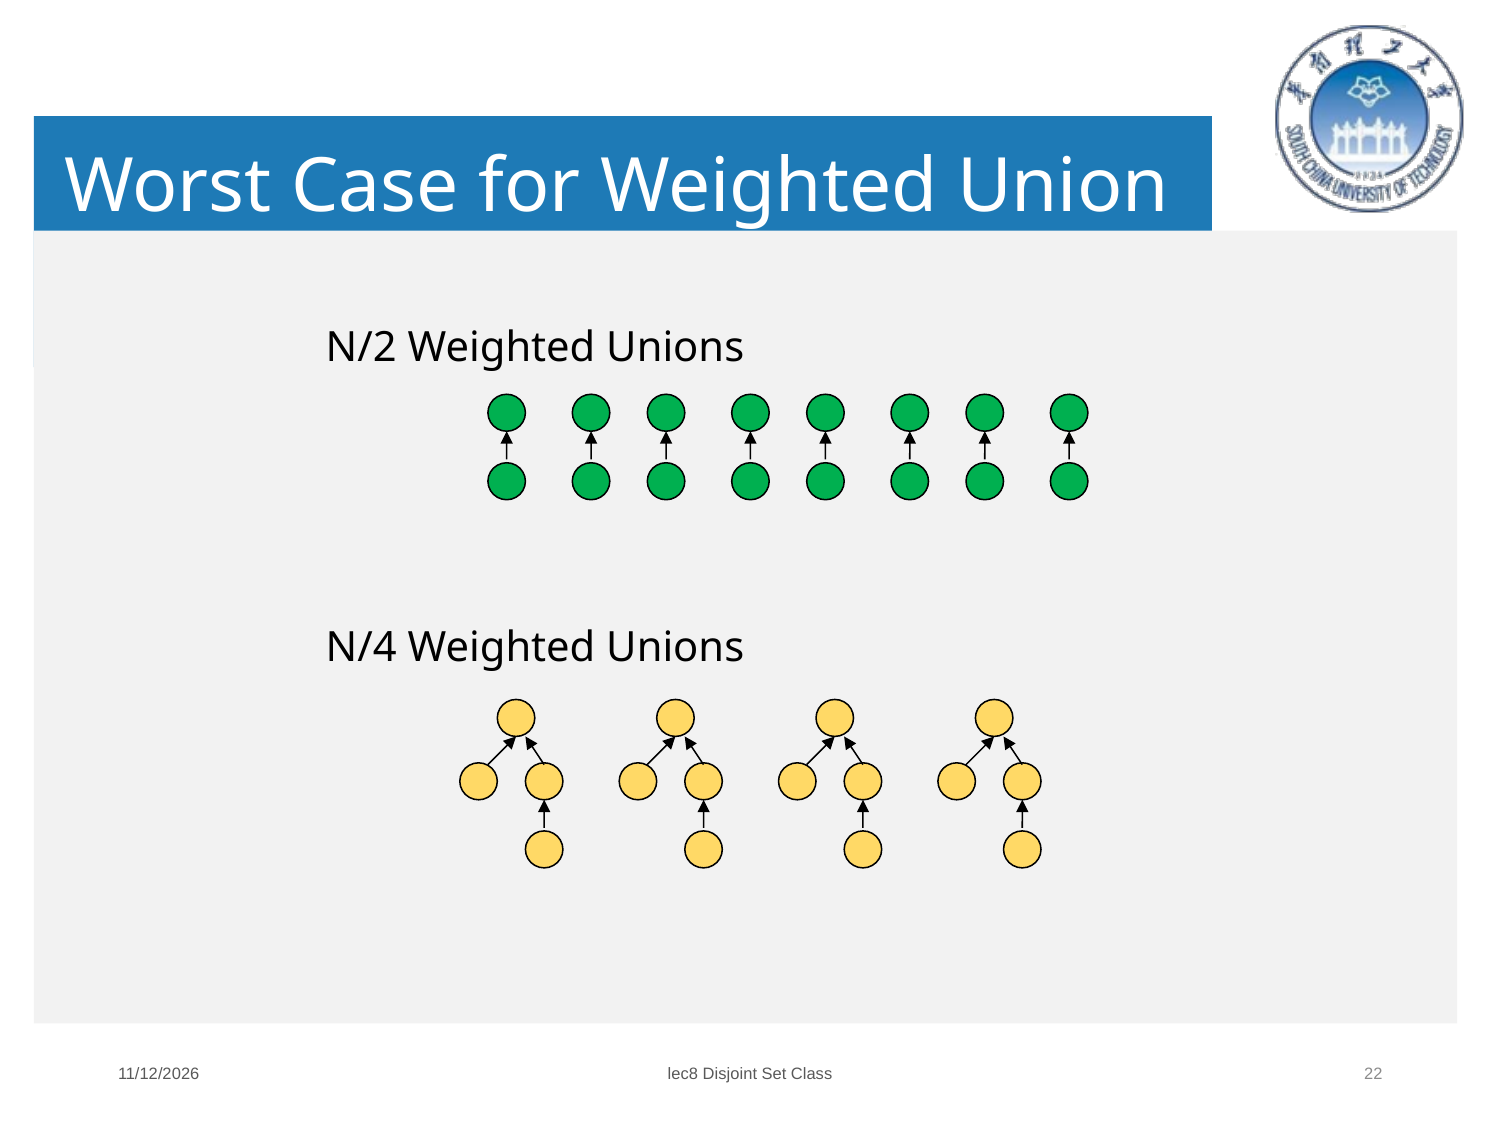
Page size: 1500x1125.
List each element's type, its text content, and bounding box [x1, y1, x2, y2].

text_box Worst Case for Weighted Union [53, 113, 1258, 262]
text_box [816, 699, 854, 737]
text_box [572, 394, 610, 432]
text_box [903, 431, 917, 460]
text_box [731, 462, 770, 500]
text_box [525, 736, 545, 765]
text_box [806, 462, 845, 500]
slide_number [103, 1042, 441, 1103]
text_box [778, 762, 817, 800]
text_box [891, 462, 929, 500]
text_box [525, 830, 563, 868]
text_box [806, 394, 845, 432]
text_box [487, 394, 526, 432]
text_box [1050, 394, 1088, 432]
text_box [684, 762, 723, 800]
text_box [647, 394, 685, 432]
footer lec8 Disjoint Set Class [496, 1042, 1004, 1103]
text_box [659, 431, 673, 460]
text_box [1003, 830, 1042, 868]
text_box [656, 699, 695, 737]
text_box [819, 431, 832, 460]
text_box [647, 736, 676, 765]
text_box [1062, 431, 1076, 460]
text_box [500, 431, 513, 460]
text_box [856, 799, 870, 828]
text_box [619, 762, 657, 800]
text_box [975, 699, 1013, 737]
text_box [33, 230, 1458, 1024]
text_box [744, 431, 757, 460]
text_box [647, 462, 685, 500]
text_box [487, 462, 526, 500]
text_box [684, 830, 723, 868]
text_box [891, 394, 929, 432]
text_box [966, 394, 1004, 432]
text_box [978, 431, 992, 460]
picture [1269, 18, 1472, 221]
text_box [844, 736, 863, 765]
text_box [487, 736, 517, 765]
slide_number 22 [1060, 1042, 1398, 1103]
text_box [966, 462, 1004, 500]
text_box [731, 394, 770, 432]
text_box [684, 736, 704, 765]
text_box [806, 736, 835, 765]
text_box [1016, 799, 1029, 828]
text_box [965, 736, 995, 765]
text_box [937, 762, 976, 800]
text_box [459, 762, 498, 800]
text_box [572, 462, 610, 500]
text_box [1003, 736, 1023, 765]
text_box [844, 830, 882, 868]
text_box [537, 799, 551, 828]
text_box [525, 762, 563, 800]
text_box [33, 115, 53, 230]
text_box N/2 Weighted Unions N/4 Weighted Unions [310, 312, 850, 640]
text_box [697, 799, 710, 828]
text_box [1050, 462, 1088, 500]
text_box [844, 762, 882, 800]
text_box [497, 699, 535, 737]
text_box [1003, 762, 1042, 800]
text_box [584, 431, 598, 460]
